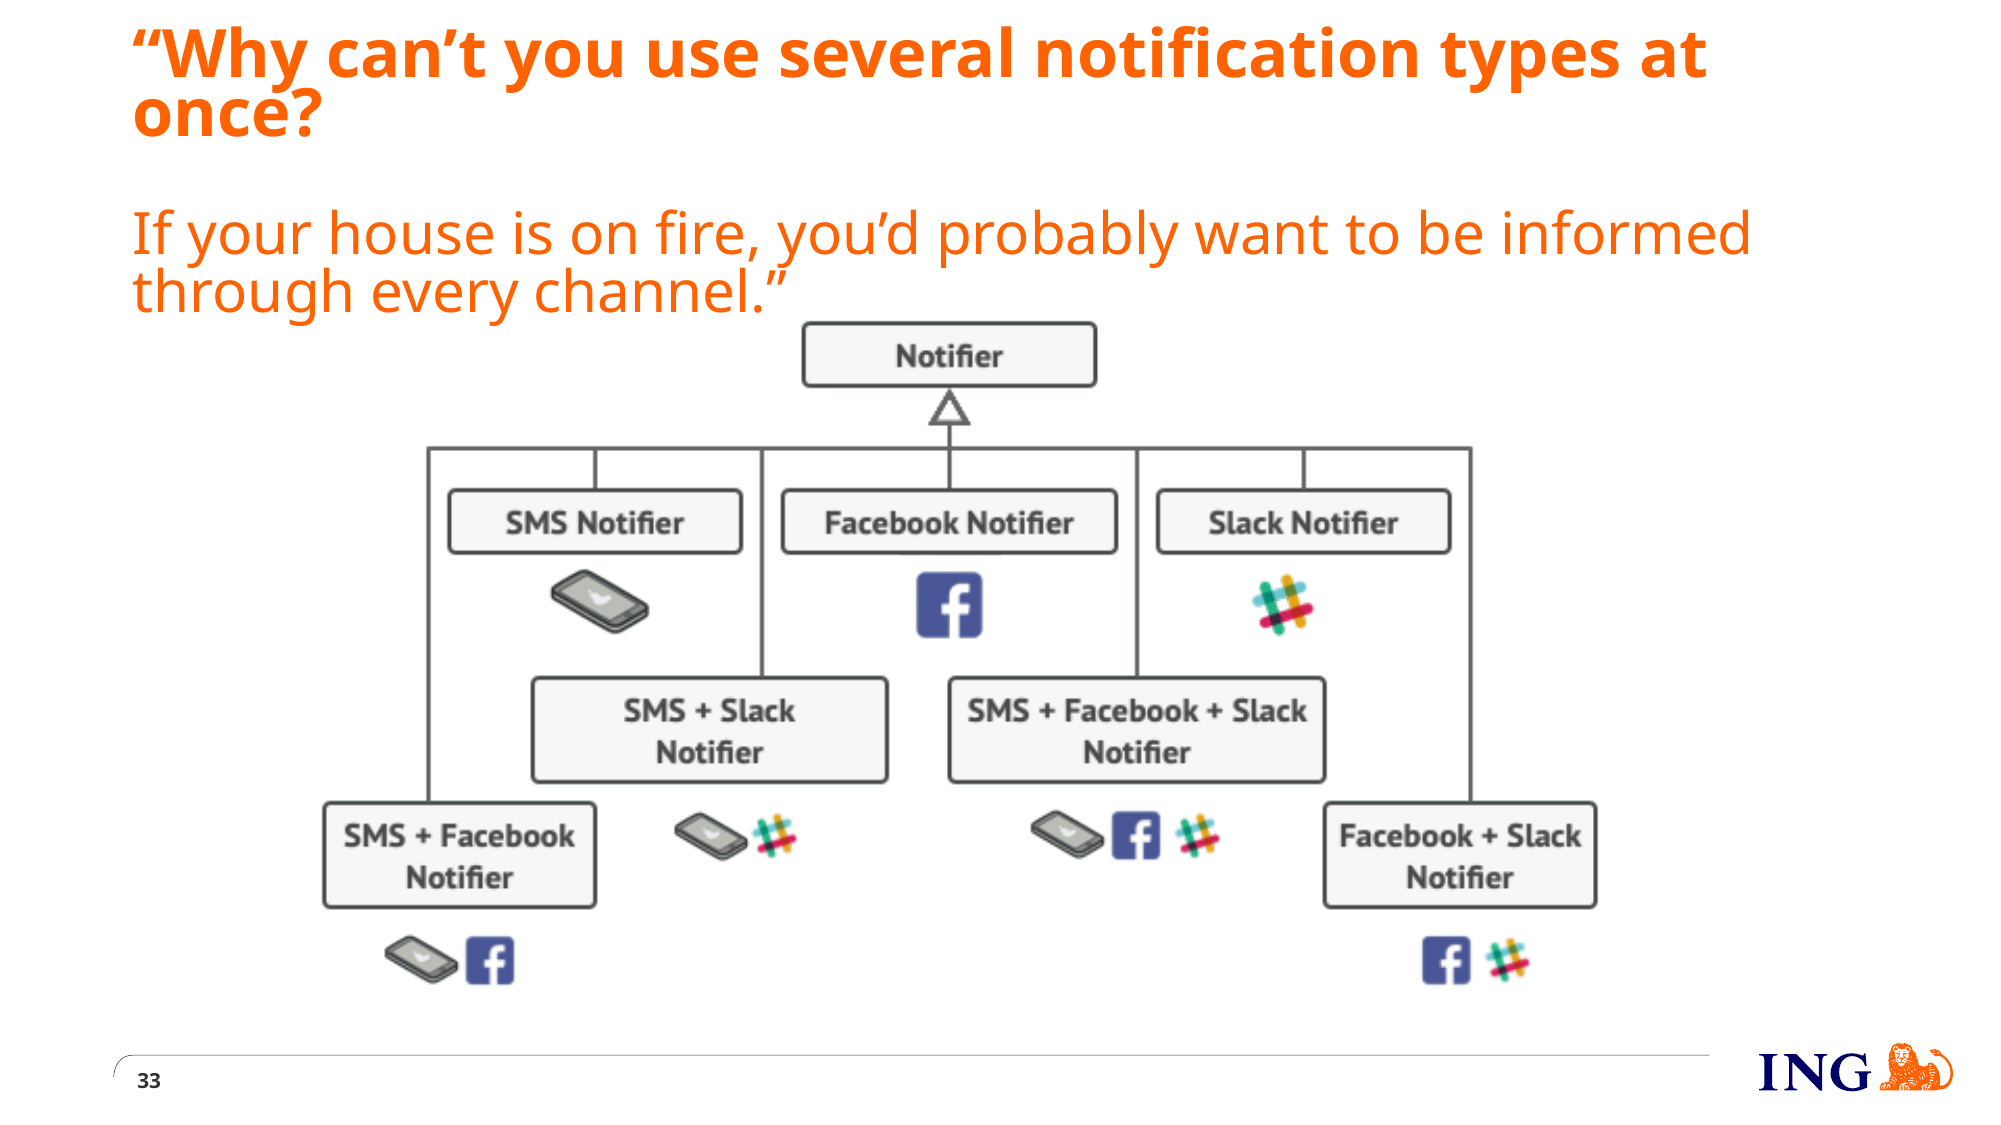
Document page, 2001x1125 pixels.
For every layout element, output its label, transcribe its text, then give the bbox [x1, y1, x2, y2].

slide_number 33 [137, 1065, 219, 1097]
title “Why can’t you use several notification types at once? If your house is on fire, you’d probably want to be informed through every channel.” [132, 108, 1852, 249]
picture [304, 303, 1617, 1012]
